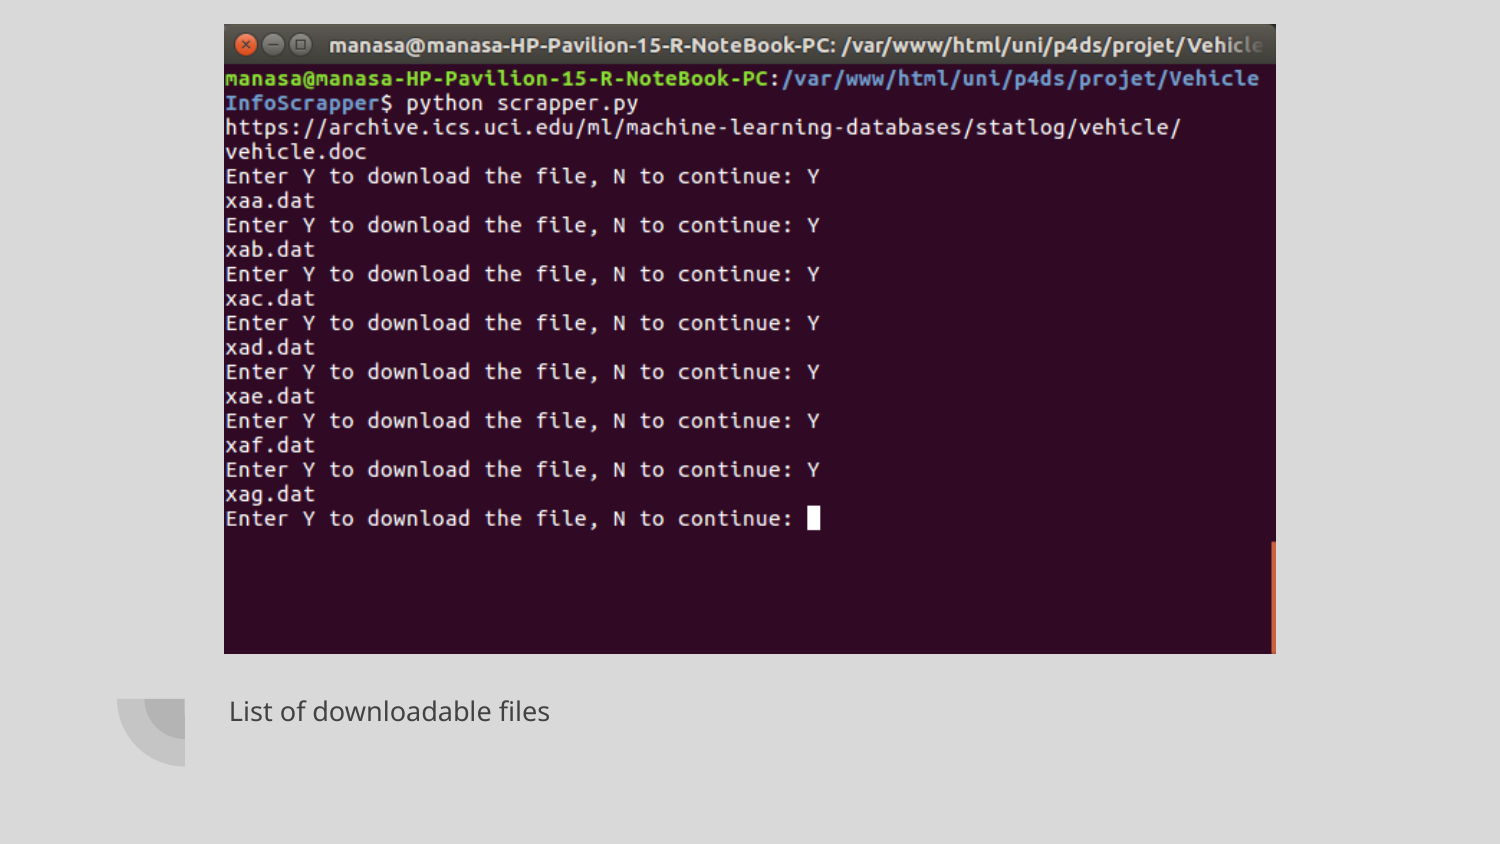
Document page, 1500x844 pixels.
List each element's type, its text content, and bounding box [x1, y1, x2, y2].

picture [224, 24, 1276, 655]
list List of downloadable files [213, 678, 1173, 767]
